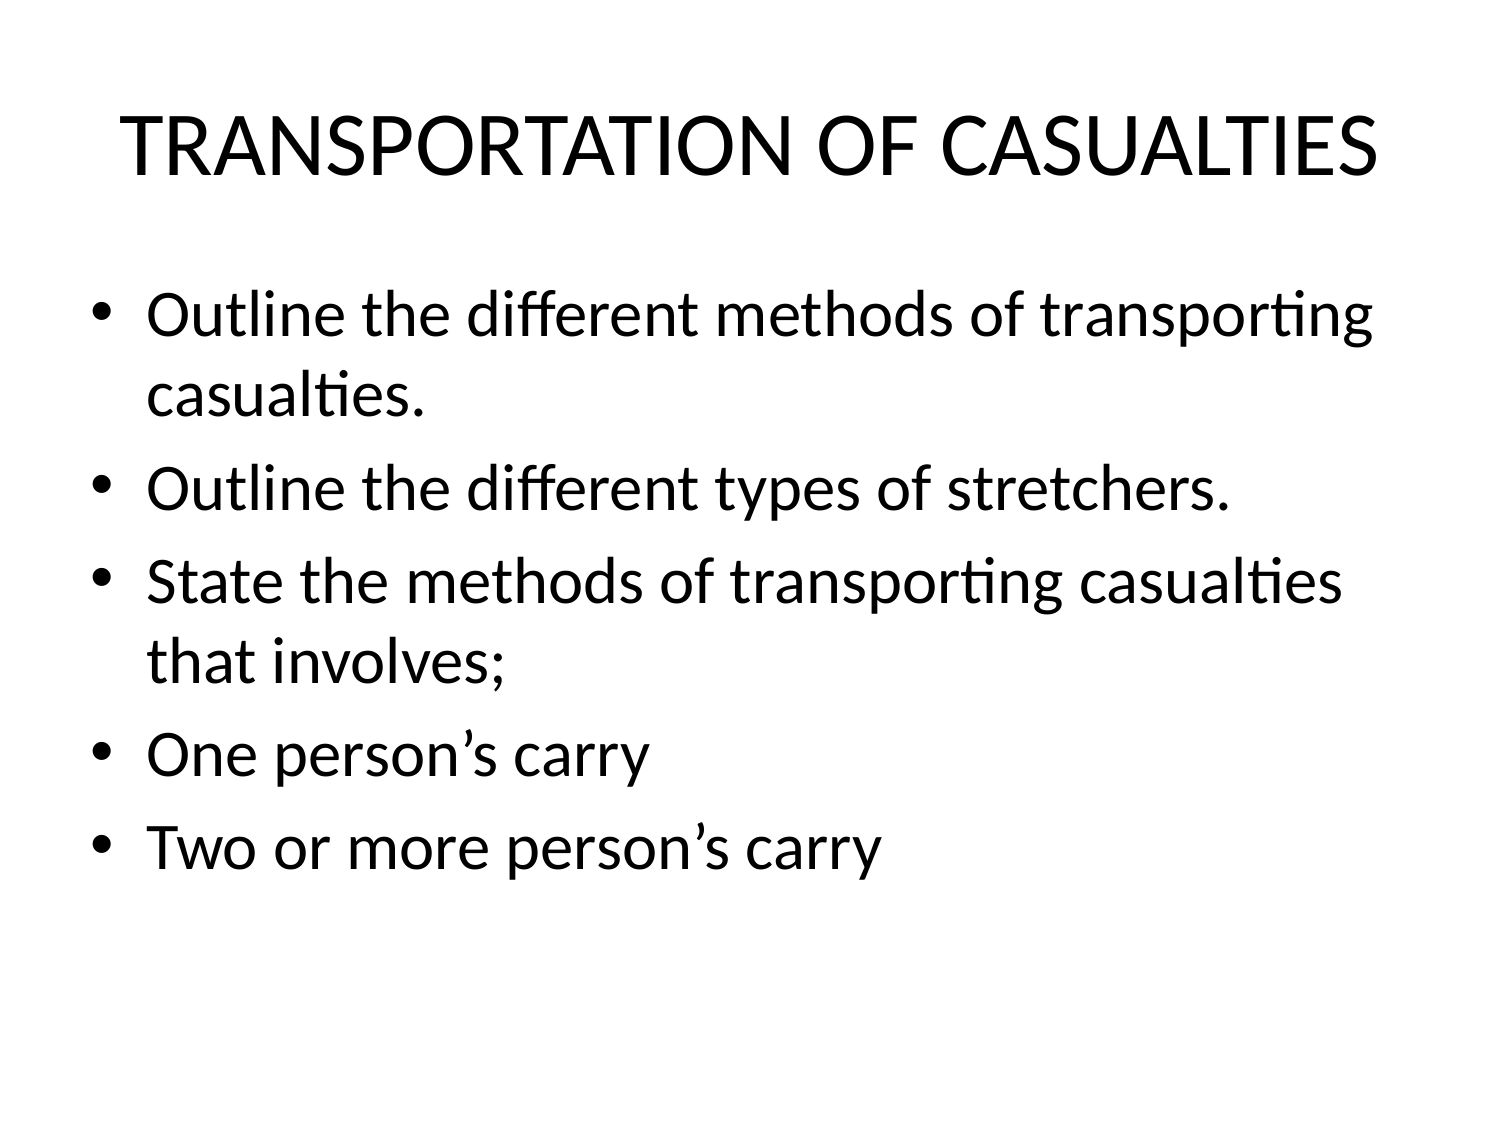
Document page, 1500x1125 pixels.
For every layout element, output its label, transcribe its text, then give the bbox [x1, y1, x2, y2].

title TRANSPORTATION OF CASUALTIES [75, 45, 1425, 233]
list Outline the different methods of transporting casualties. Outline the different types of stretchers. State the methods of transporting casualties that involves; One person’s carry Two or more person’s carry [75, 262, 1425, 1005]
